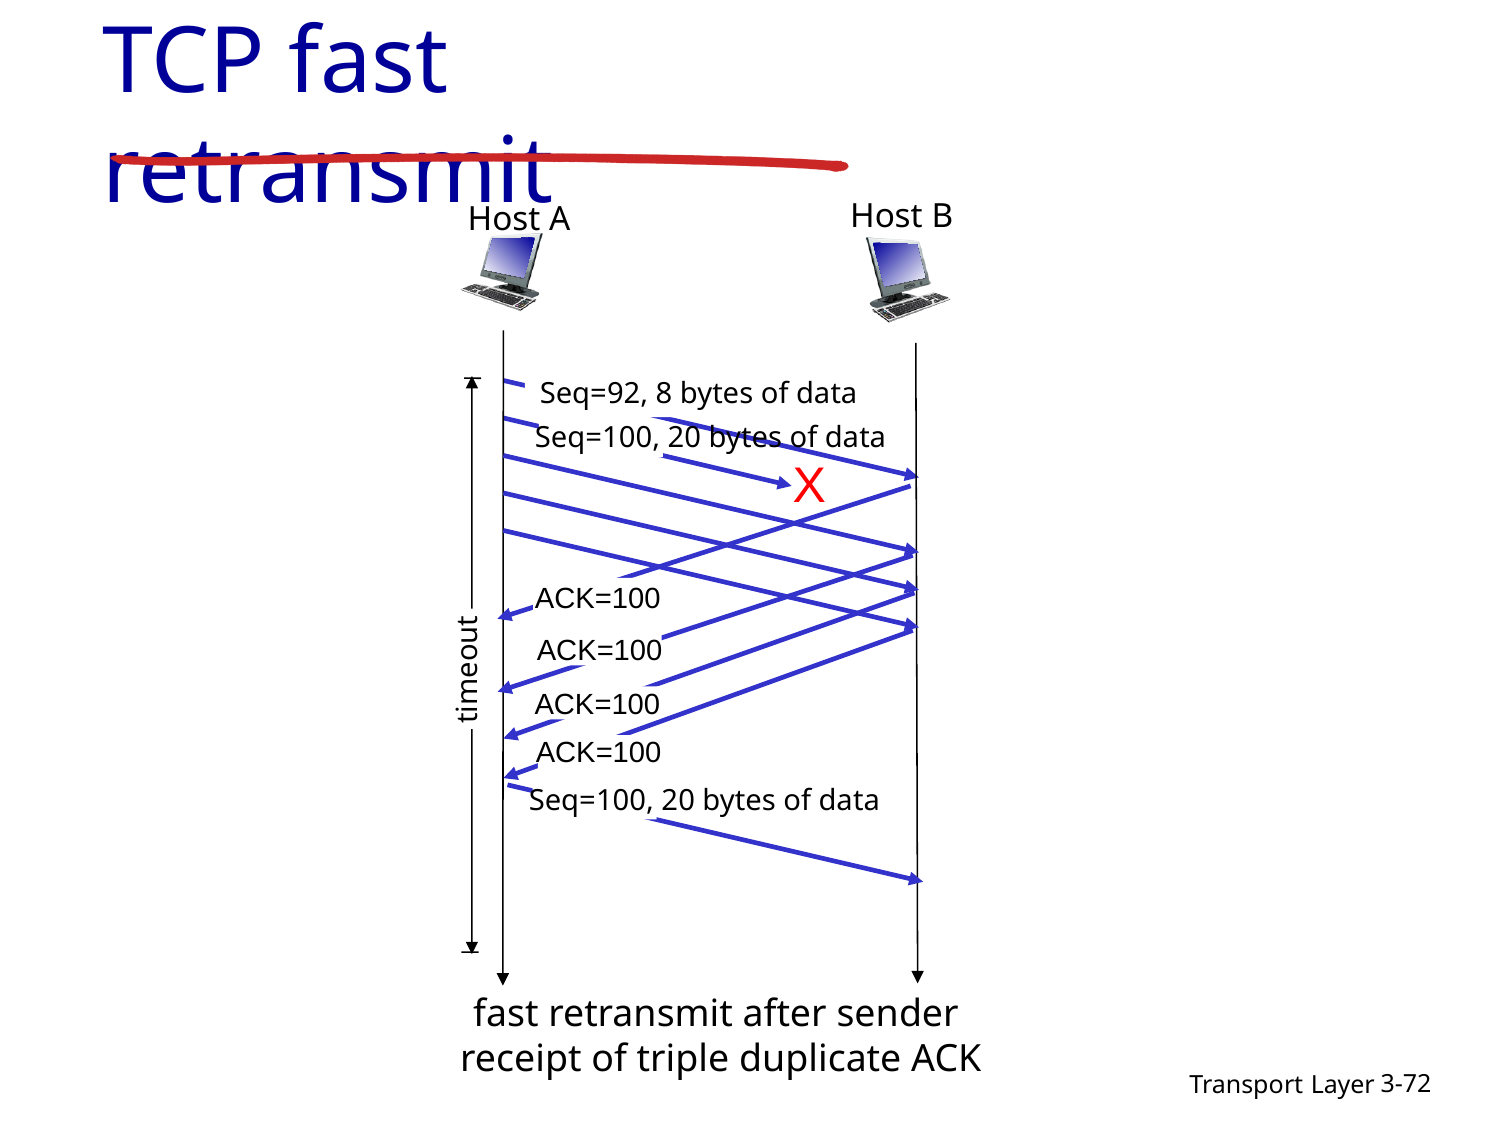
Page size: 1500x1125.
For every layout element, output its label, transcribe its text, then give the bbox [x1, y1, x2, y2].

text_box fast retransmit after sender receipt of triple duplicate ACK [445, 981, 997, 1087]
text_box Seq=92, 8 bytes of data [524, 367, 873, 411]
text_box [848, 461, 916, 481]
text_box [521, 623, 678, 674]
text_box Host A [452, 189, 586, 245]
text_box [440, 375, 506, 955]
text_box [496, 961, 510, 981]
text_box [519, 572, 676, 623]
picture [107, 147, 858, 177]
text_box [510, 768, 515, 780]
text_box [911, 884, 924, 981]
text_box Seq=100, 20 bytes of data [520, 411, 902, 461]
footer Transport Layer [914, 1057, 1390, 1105]
title TCP fast retransmit [87, 36, 915, 185]
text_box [440, 228, 545, 317]
text_box X [777, 461, 825, 520]
text_box [675, 824, 924, 886]
text_box Seq=100, 20 bytes of data [514, 773, 895, 824]
text_box [510, 728, 515, 740]
slide_number 3-72 [1365, 1060, 1477, 1106]
text_box [779, 520, 919, 556]
text_box Host B [835, 186, 968, 242]
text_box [863, 233, 972, 329]
text_box [859, 613, 919, 631]
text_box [520, 726, 677, 777]
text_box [519, 677, 676, 726]
text_box [854, 575, 919, 594]
